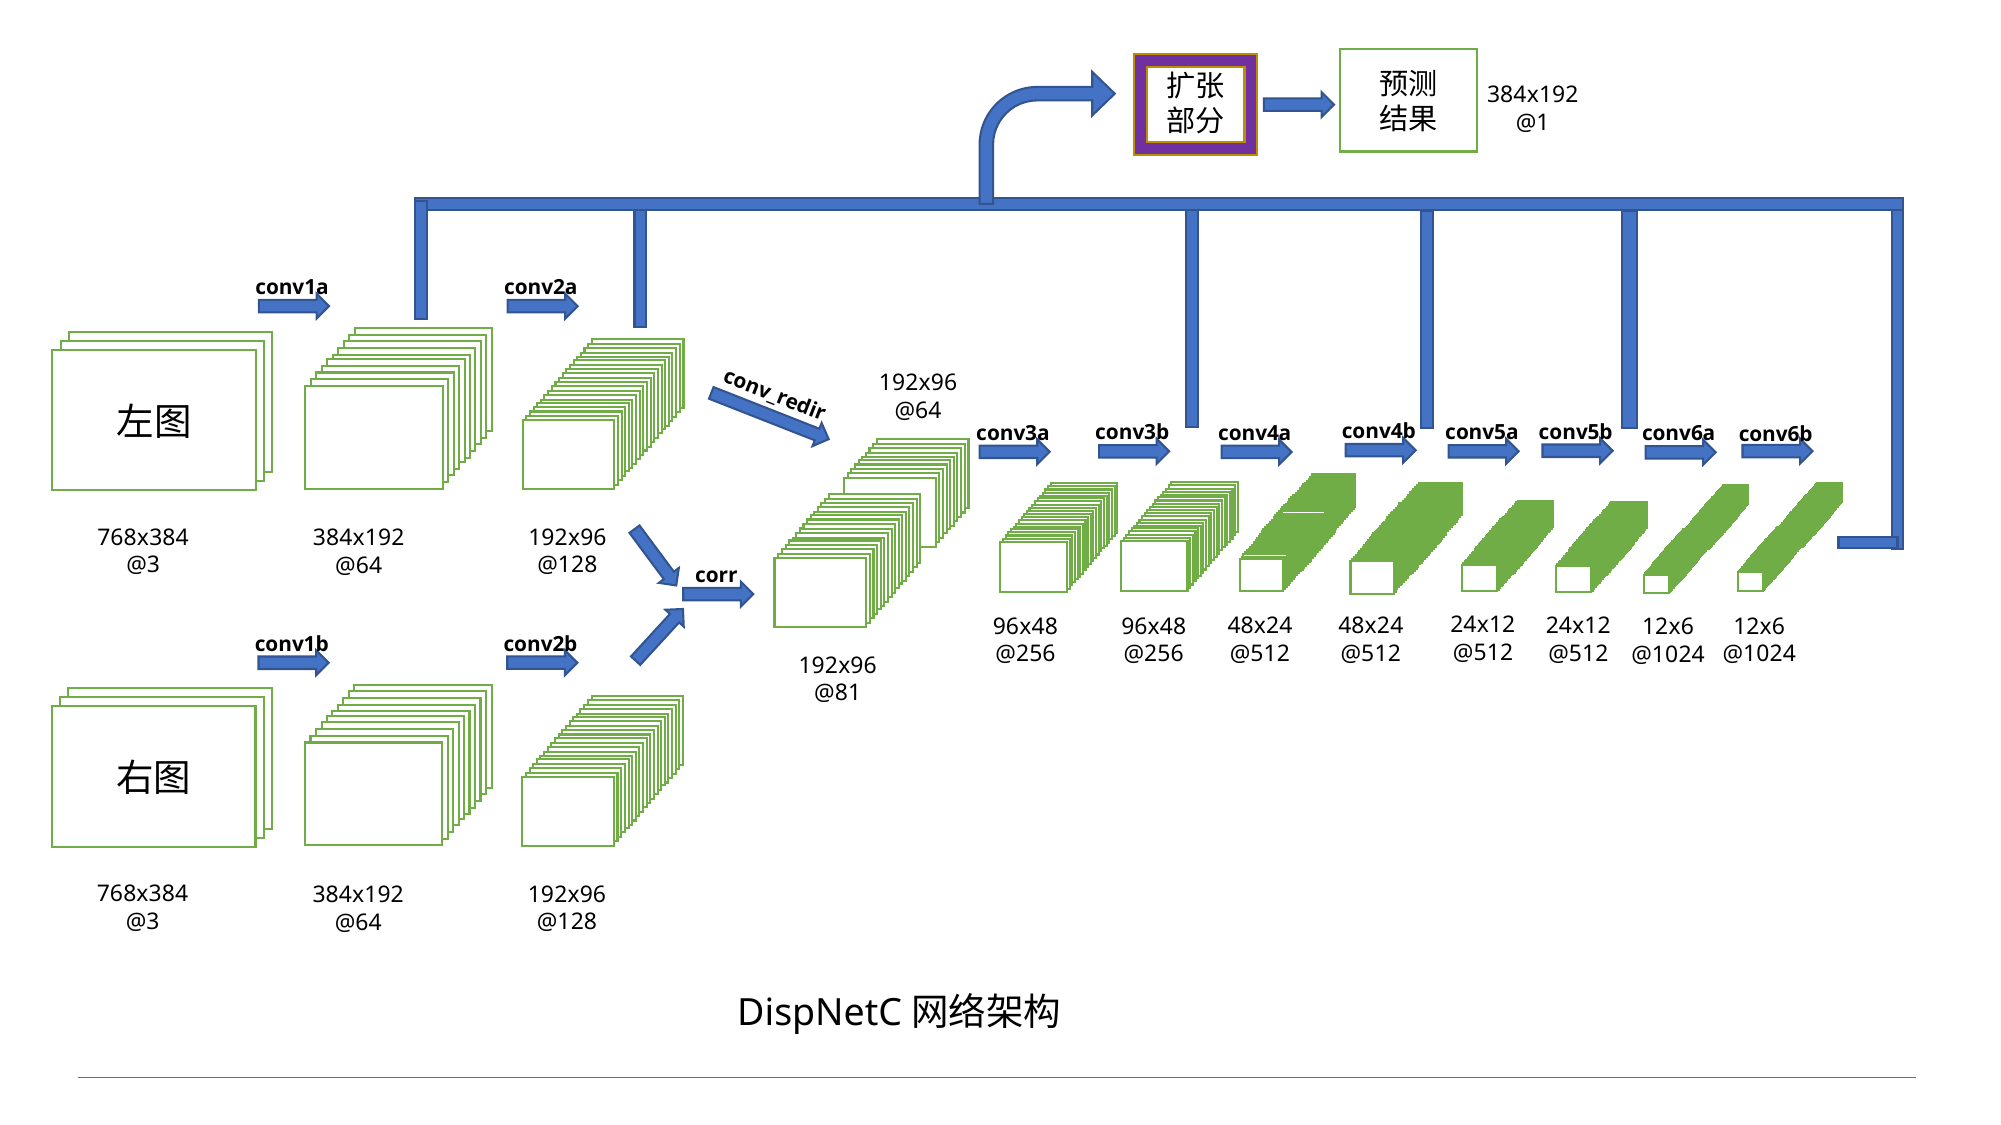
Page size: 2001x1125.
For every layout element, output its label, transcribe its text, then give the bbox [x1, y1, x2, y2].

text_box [415, 71, 1904, 550]
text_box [707, 550, 969, 714]
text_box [969, 550, 1843, 676]
text_box 预测 结果 [1339, 48, 1478, 71]
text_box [1134, 54, 1258, 155]
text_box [52, 266, 754, 943]
text_box DispNetC网络架构 [722, 980, 1076, 1041]
